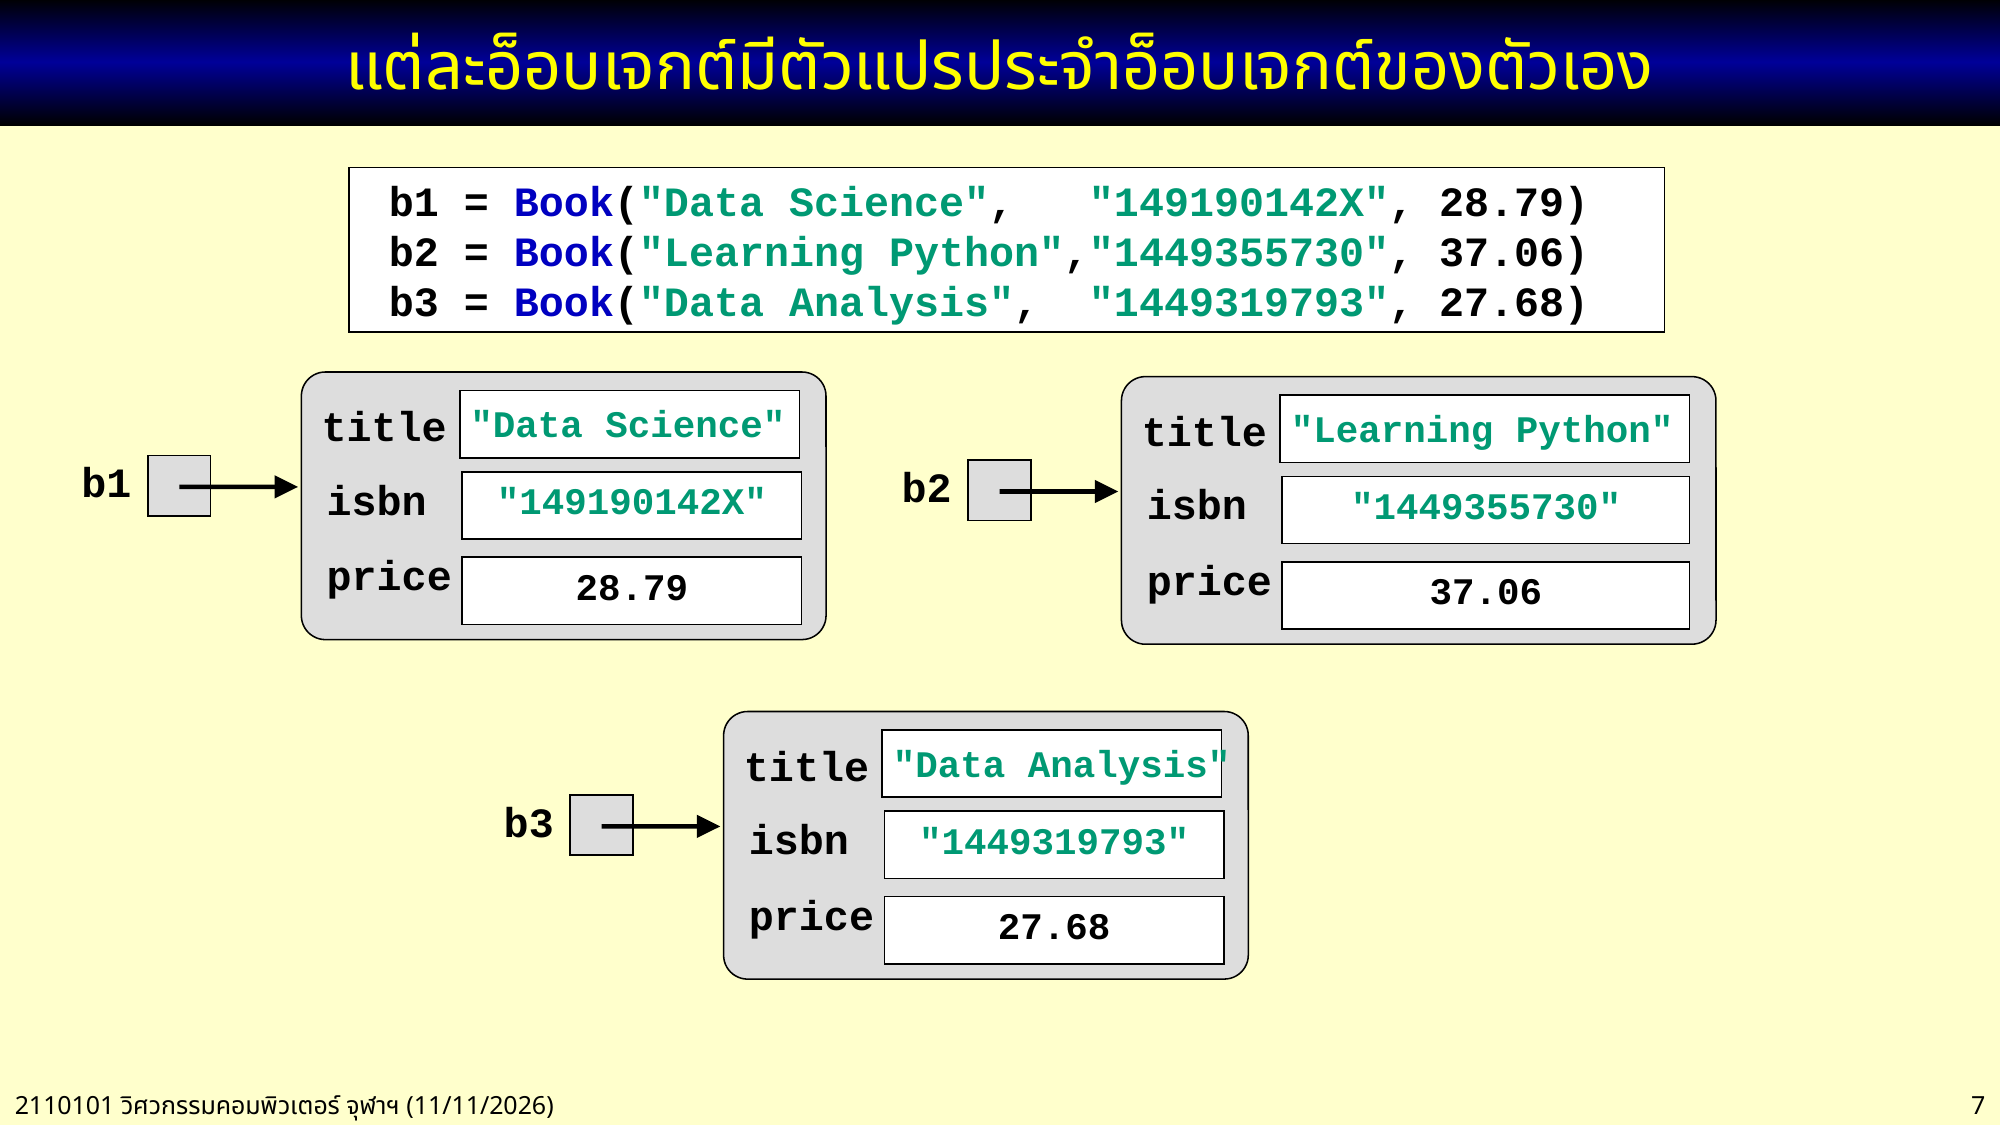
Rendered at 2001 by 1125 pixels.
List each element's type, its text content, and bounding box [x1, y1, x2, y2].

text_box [885, 376, 1717, 645]
text_box b1 = Book("Data Science", "149190142X", 28.79) b2 = Book("Learning Python","1449355730", 37.06) b3 = Book("Data Analysis", "1449319793", 27.68) [349, 167, 1665, 333]
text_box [64, 371, 827, 640]
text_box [487, 711, 1249, 980]
title แต่ละอ็อบเจกต์มีตัวแปรประจำอ็อบเจกต์ของตัวเอง [0, 0, 2000, 126]
